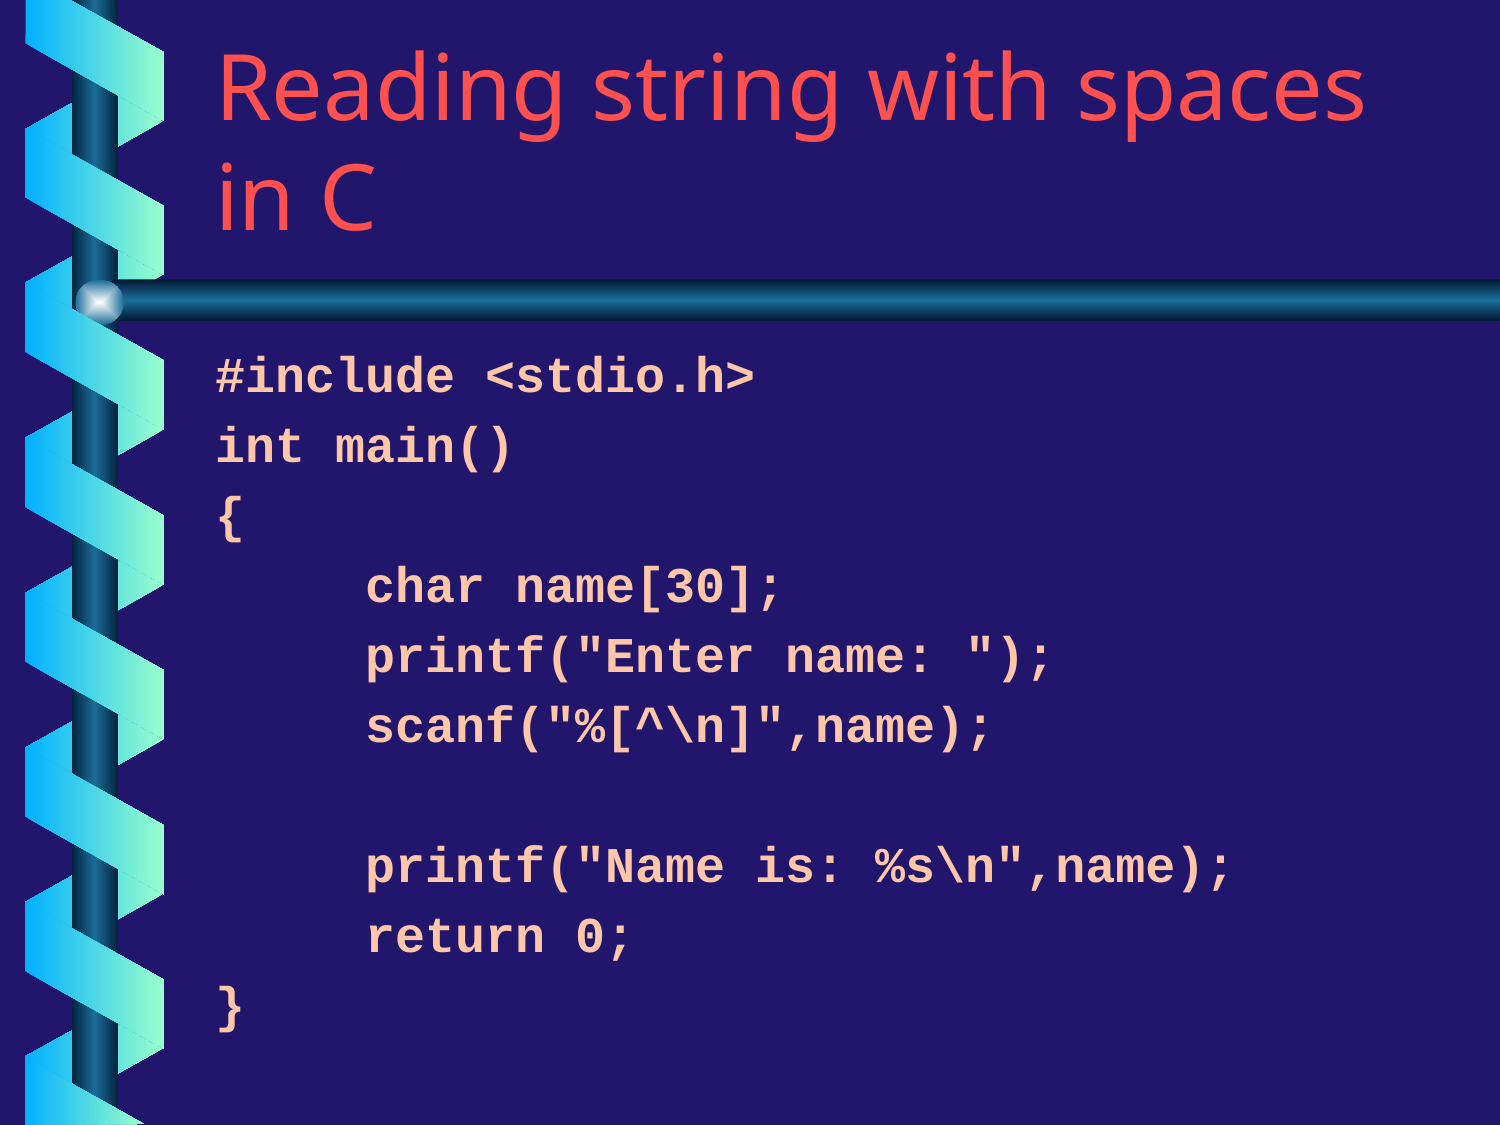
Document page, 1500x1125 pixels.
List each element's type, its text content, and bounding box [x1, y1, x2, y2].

title Reading string with spaces in C [200, 68, 1475, 257]
list #include <stdio.h> int main() { char name[30]; printf("Enter name: "); scanf("%[^\n]",name); printf("Name is: %s\n",name); return 0; } [200, 335, 1475, 1075]
